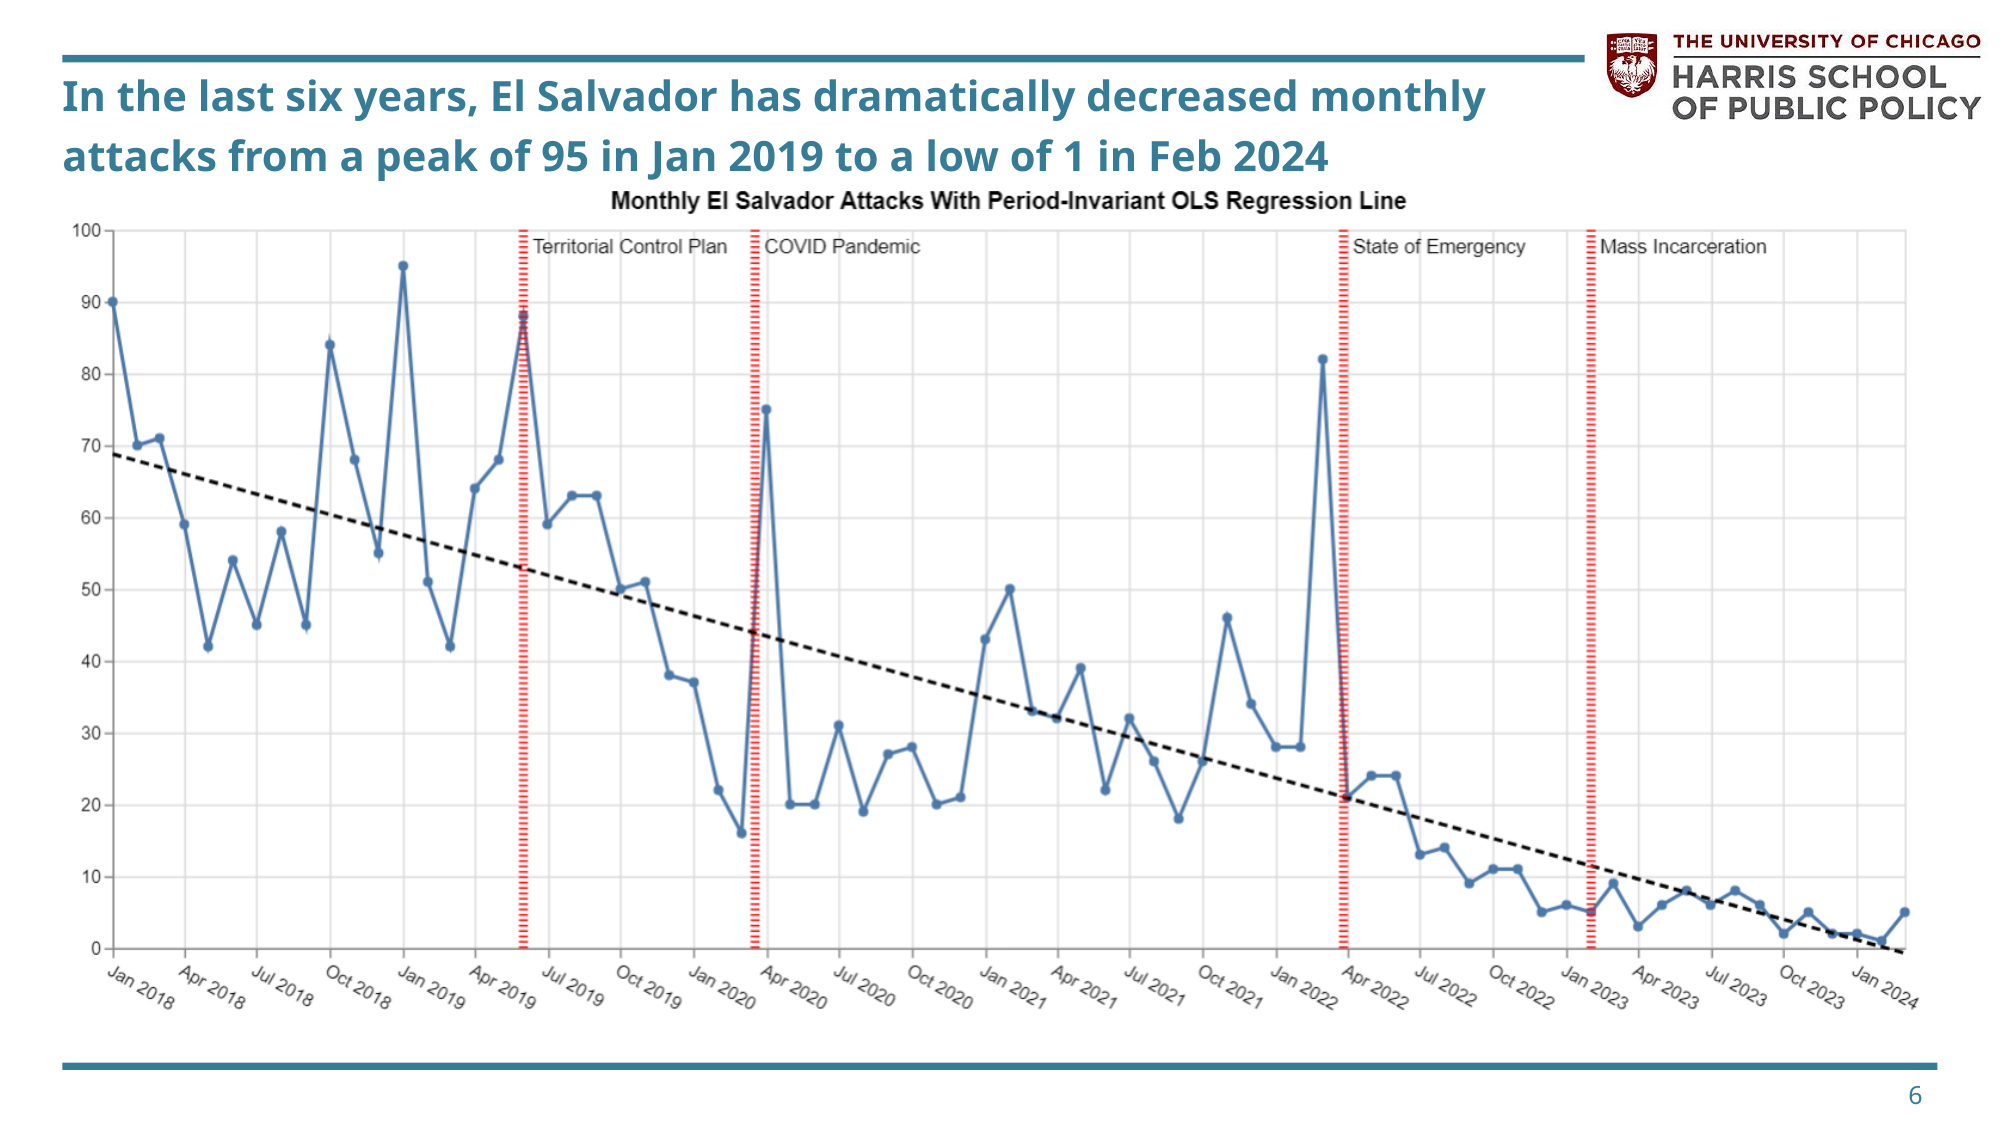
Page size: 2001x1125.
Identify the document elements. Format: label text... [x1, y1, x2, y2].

list In the last six years, El Salvador has dramatically decreased monthly attacks from a peak of 95 in Jan 2019 to a low of 1 in Feb 2024 [62, 59, 1585, 167]
picture [62, 184, 1928, 1018]
picture [1584, 0, 2000, 154]
slide_number 6 [1600, 1074, 1938, 1119]
